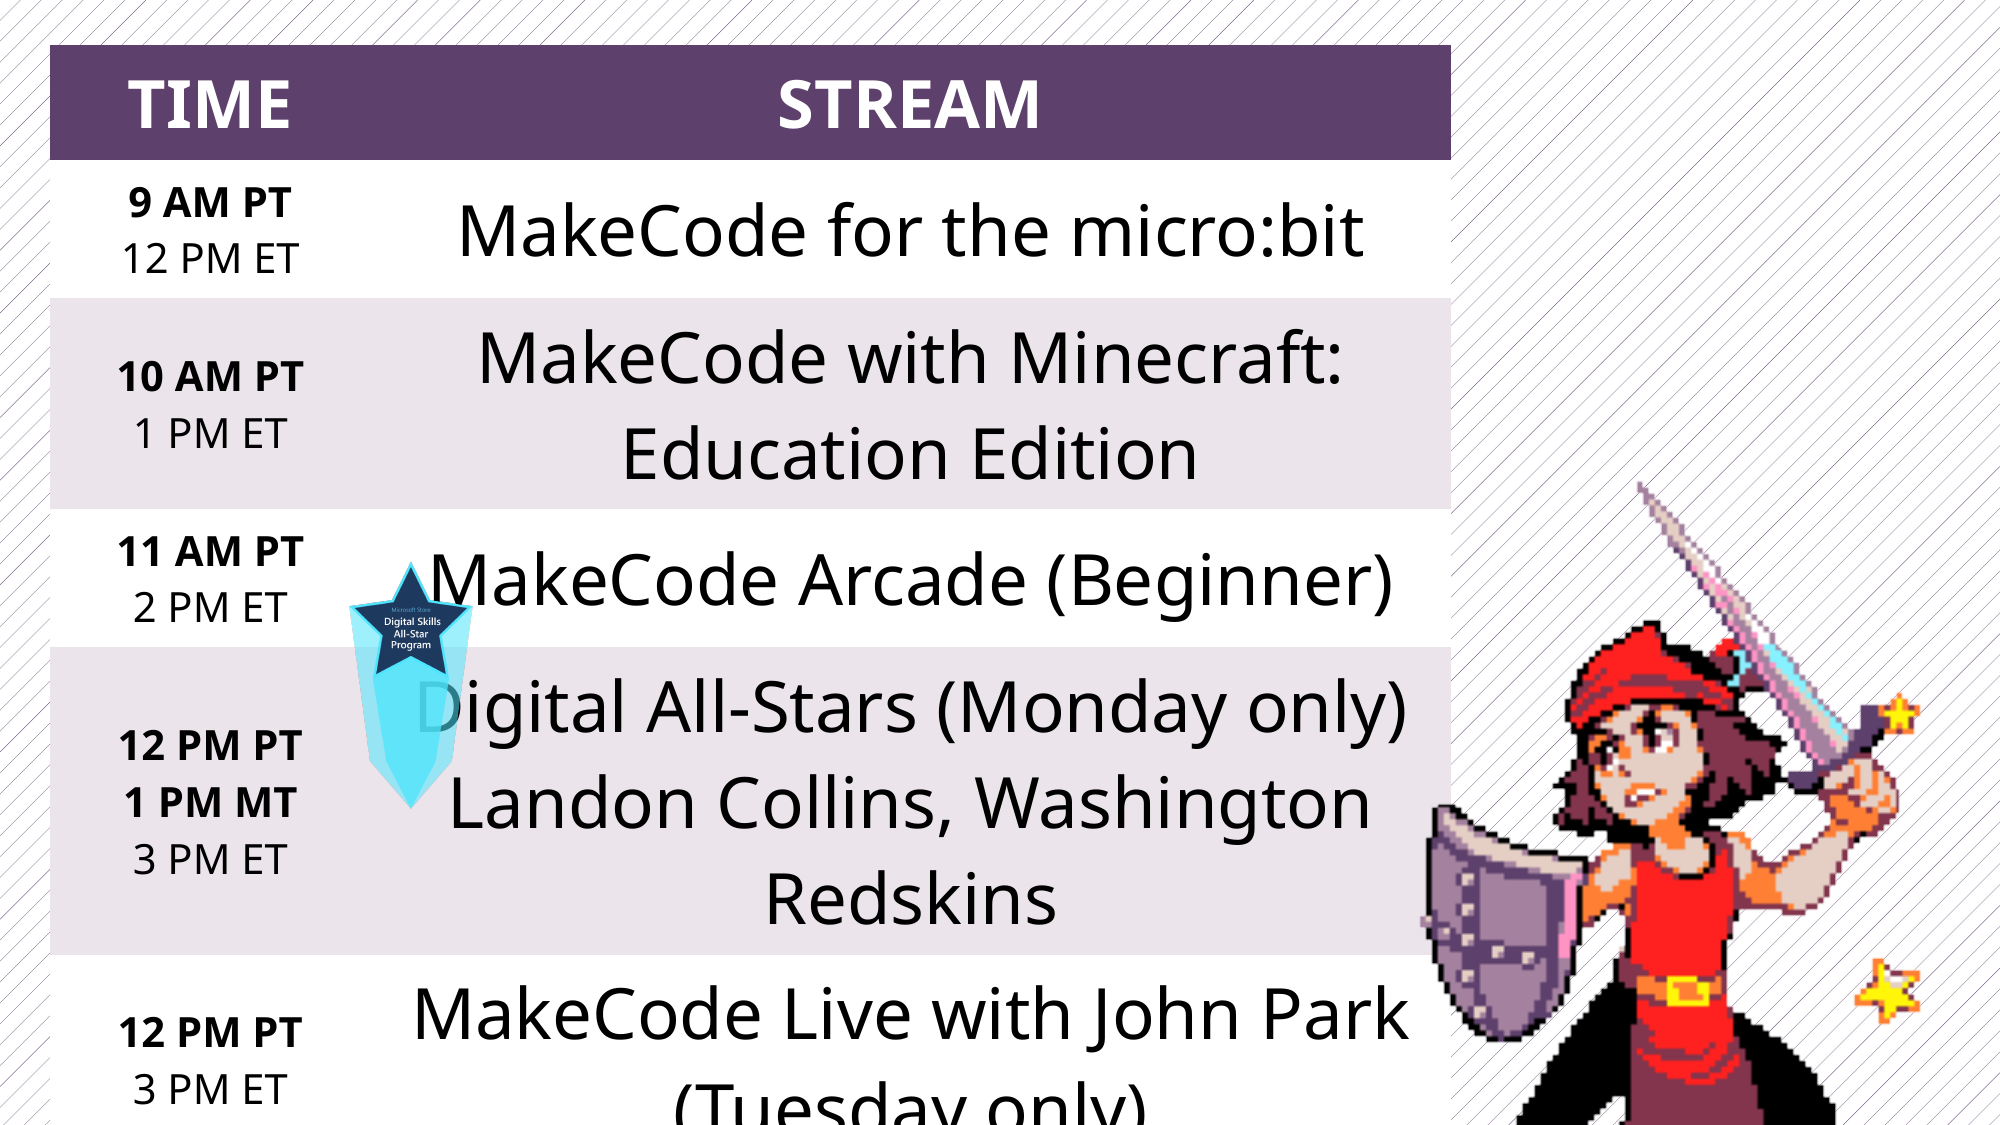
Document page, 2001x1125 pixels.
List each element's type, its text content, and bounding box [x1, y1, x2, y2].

table_cell 12 PM PT 1 PM MT 3 PM ET [50, 647, 371, 955]
table_cell MakeCode for the micro:bit [371, 160, 1451, 298]
table_header STREAM [371, 45, 1451, 160]
picture [344, 558, 478, 811]
table_cell Digital All-Stars (Monday only) Landon Collins, Washington Redskins [371, 647, 1318, 955]
table_cell 12 PM PT 3 PM ET [50, 955, 371, 1125]
table_cell MakeCode Arcade (Beginner) [371, 509, 1318, 647]
table_cell 9 AM PT 12 PM ET [50, 160, 371, 298]
picture [1318, 440, 2000, 1125]
table_header TIME [50, 45, 371, 160]
table_cell 10 AM PT 1 PM ET [50, 298, 371, 509]
table_cell MakeCode Live with John Park (Tuesday only) [371, 955, 1318, 1125]
table_cell 11 AM PT 2 PM ET [50, 509, 371, 647]
table_cell MakeCode with Minecraft: Education Edition [371, 298, 1451, 509]
